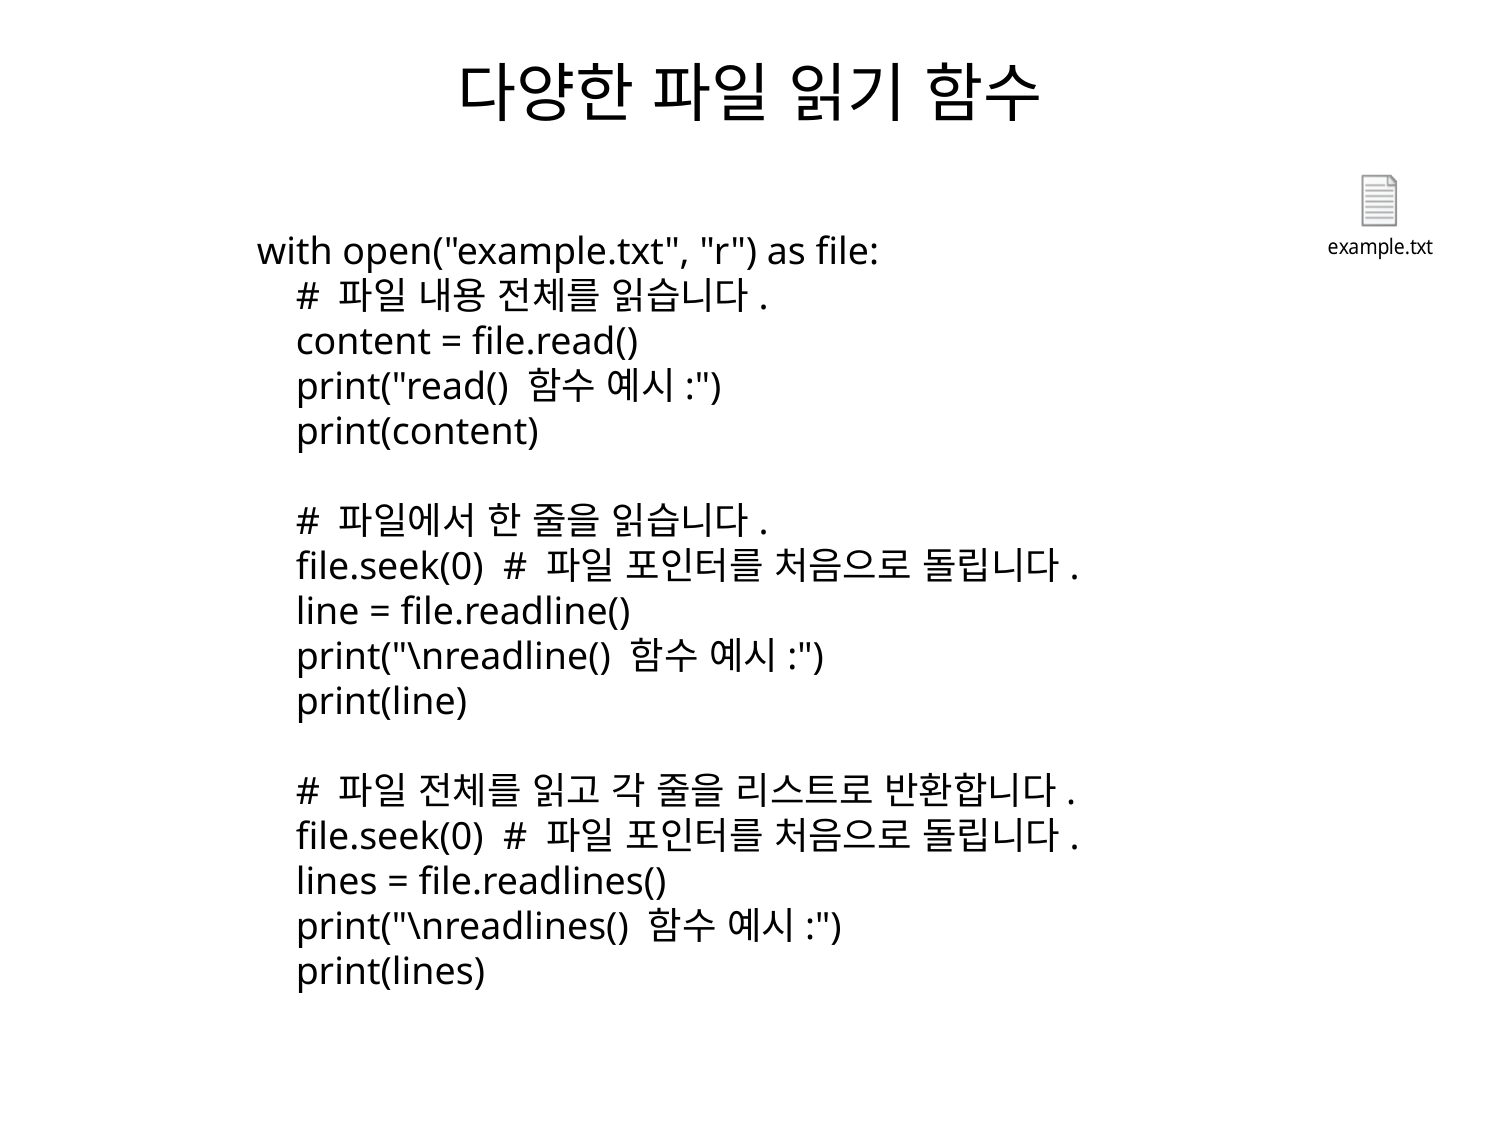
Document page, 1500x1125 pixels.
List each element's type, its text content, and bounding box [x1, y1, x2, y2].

text_box with open("example.txt", "r") as file: # 파일 내용 전체를 읽습니다. content = file.read() print("read() 함수 예시:") print(content) # 파일에서 한 줄을 읽습니다. file.seek(0) # 파일 포인터를 처음으로 돌립니다. line = file.readline() print("\nreadline() 함수 예시:") print(line) # 파일 전체를 읽고 각 줄을 리스트로 반환합니다. file.seek(0) # 파일 포인터를 처음으로 돌립니다. lines = file.readlines() print("\nreadlines() 함수 예시:") print(lines) [242, 219, 1270, 1000]
title 다양한 파일 읽기 함수 [75, 45, 1425, 138]
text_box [1316, 172, 1442, 268]
